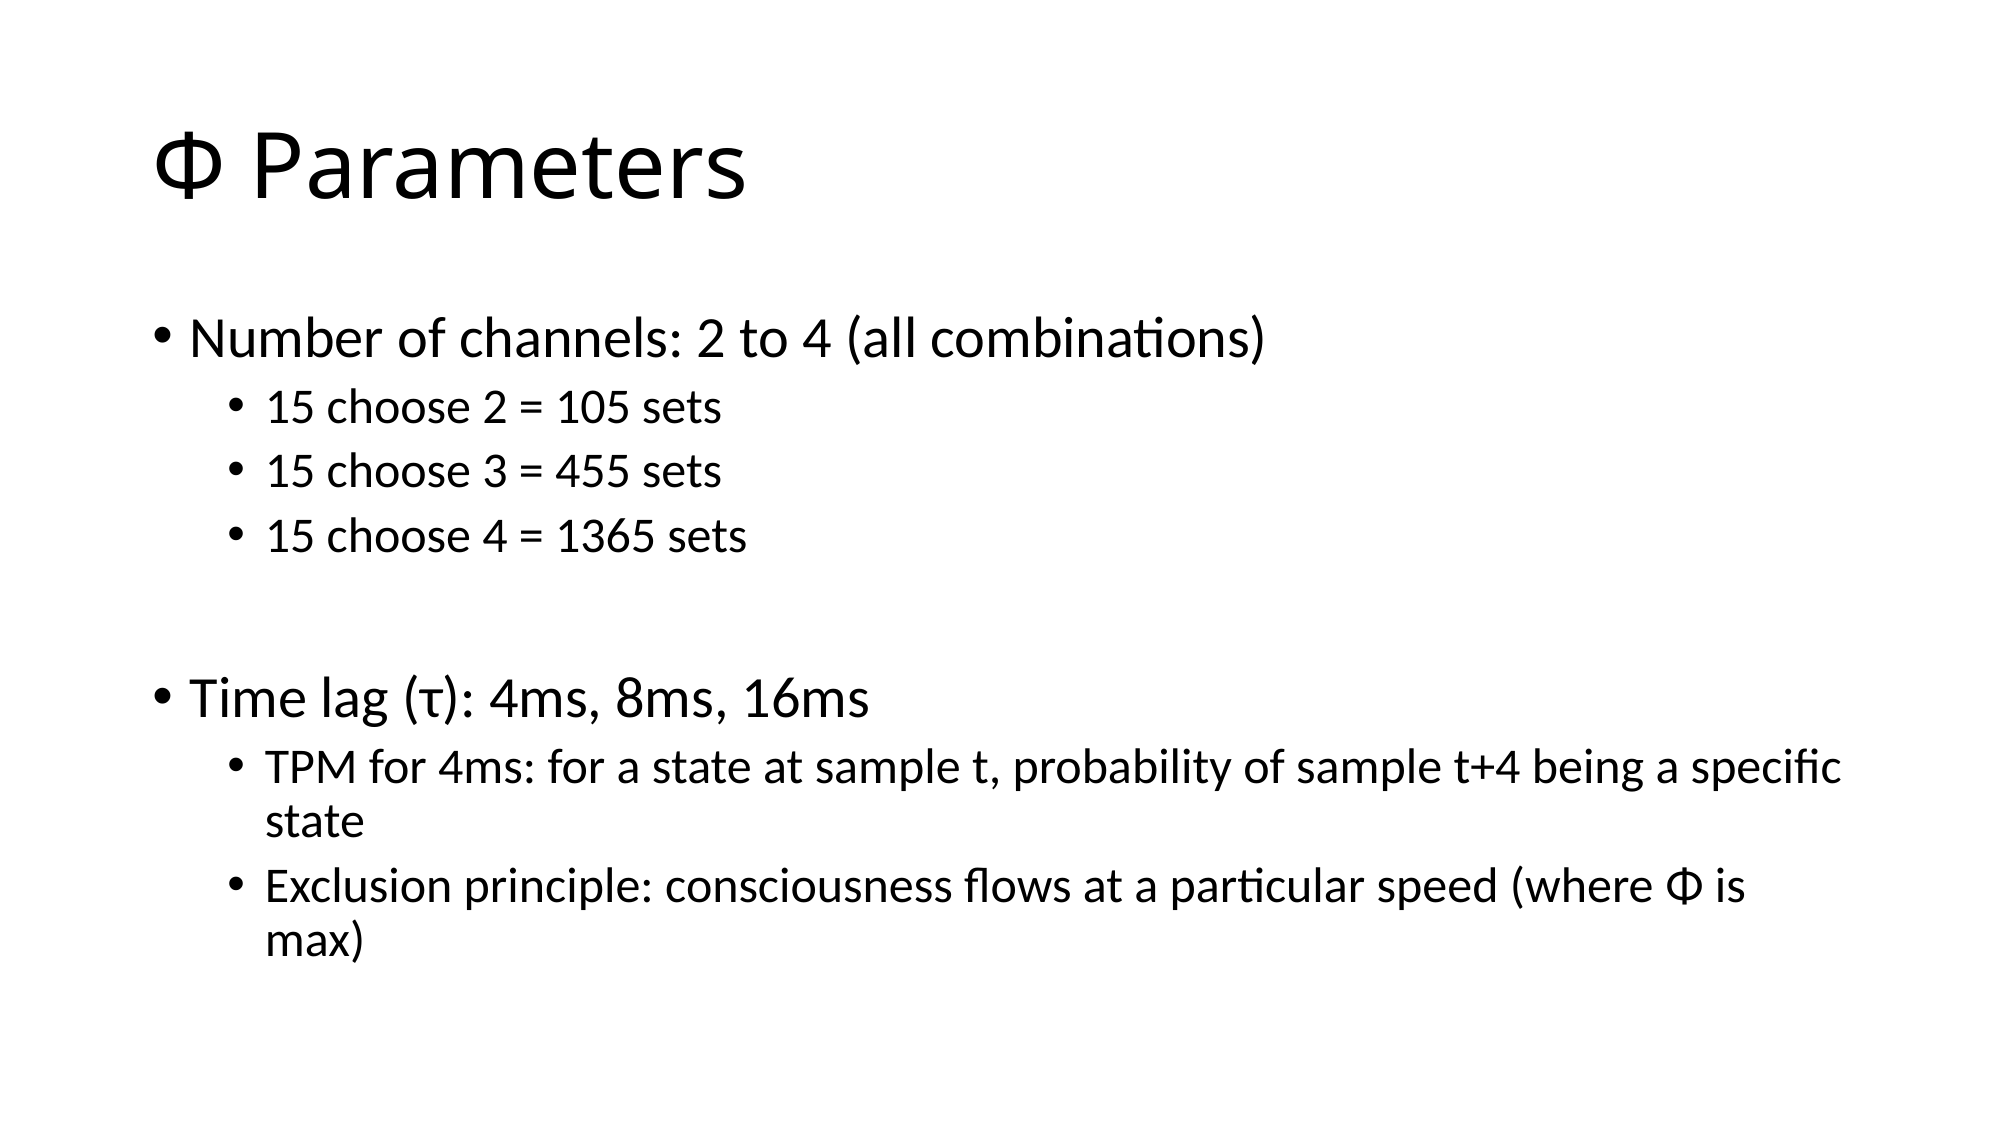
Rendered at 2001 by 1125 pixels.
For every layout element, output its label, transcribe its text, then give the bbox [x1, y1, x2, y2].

list Number of channels: 2 to 4 (all combinations) 15 choose 2 = 105 sets 15 choose 3 = 455 sets 15 choose 4 = 1365 sets Time lag (τ): 4ms, 8ms, 16ms TPM for 4ms: for a state at sample t, probability of sample t+4 being a specific state Exclusion principle: consciousness flows at a particular speed (where Φ is max) [137, 299, 1863, 1014]
title Φ Parameters [137, 59, 1863, 278]
